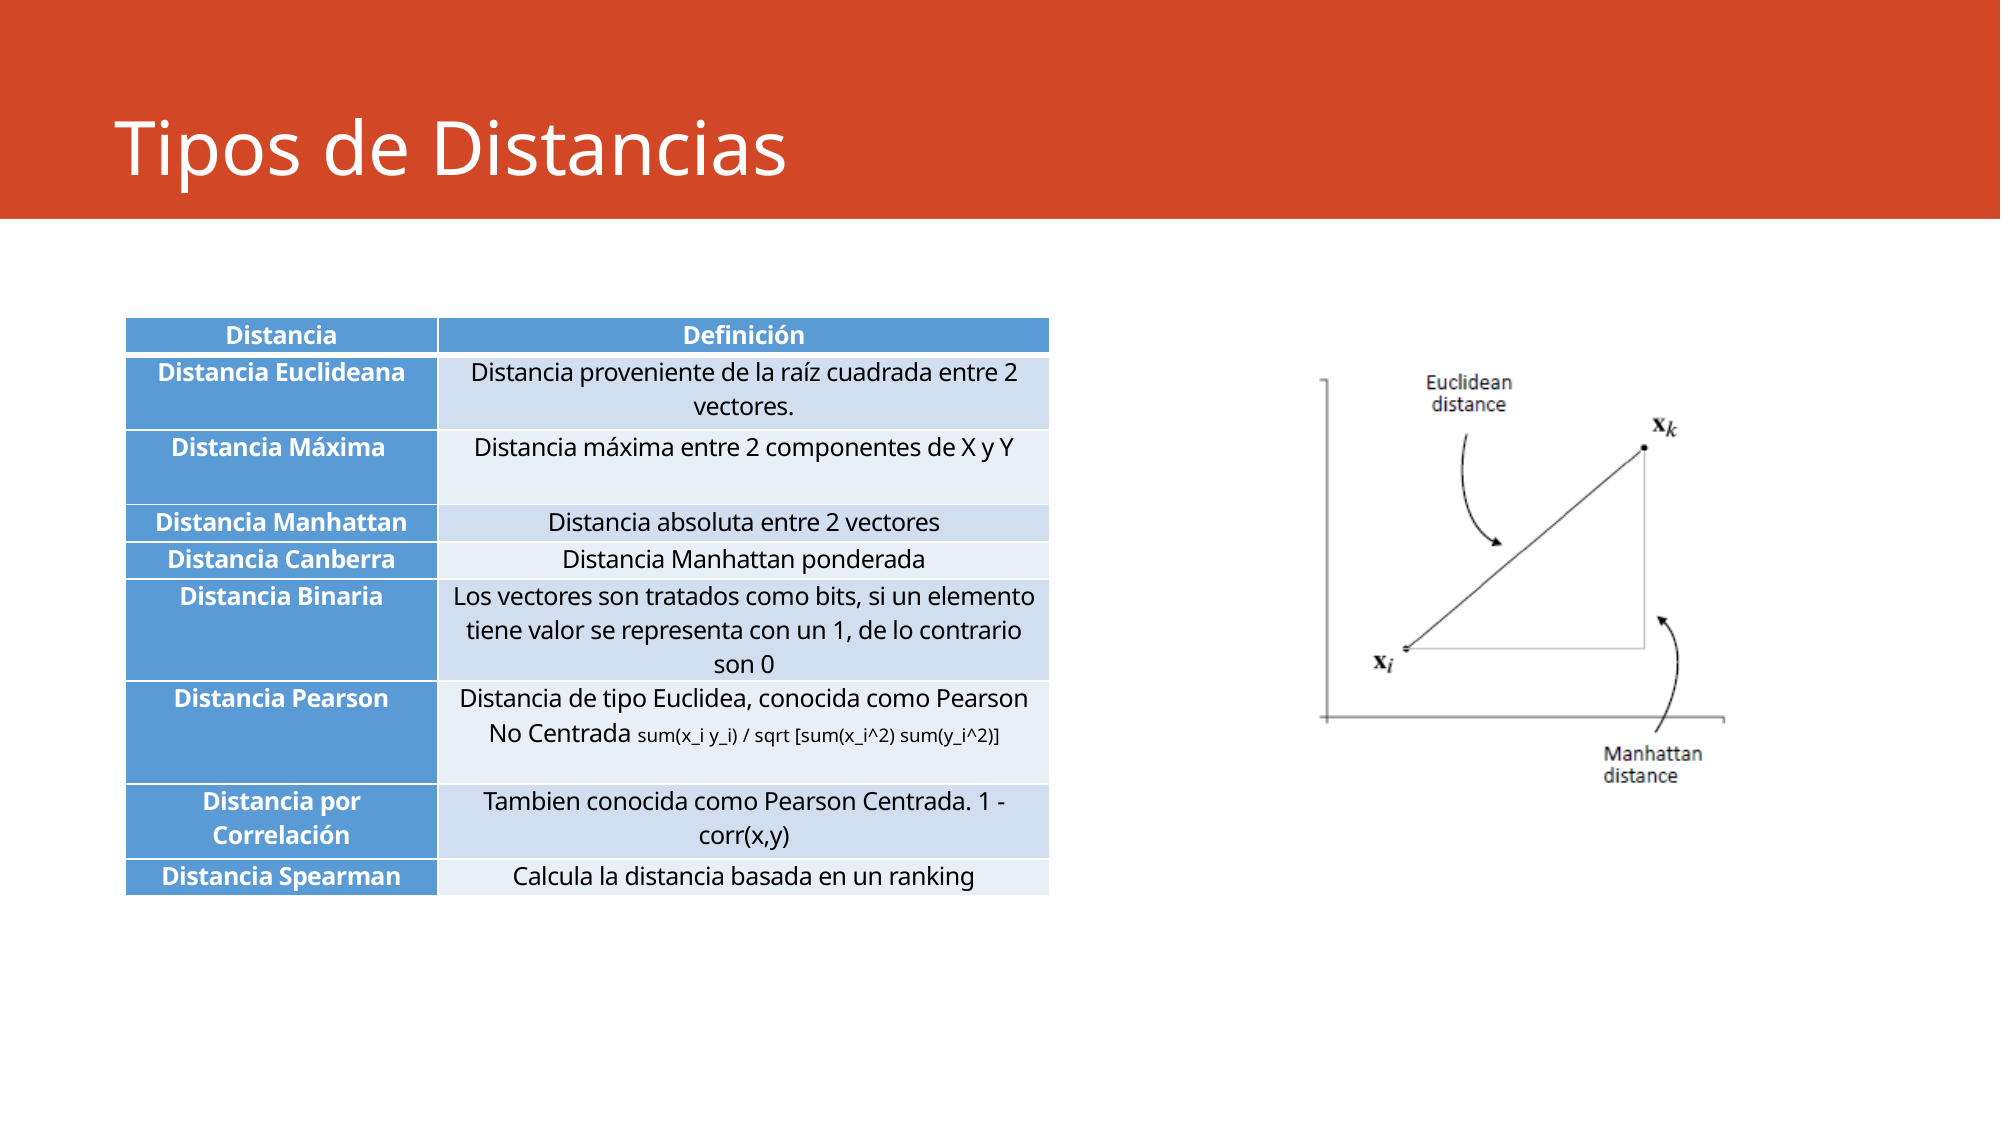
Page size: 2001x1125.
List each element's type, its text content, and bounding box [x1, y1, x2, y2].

table_cell Distancia Binaria [126, 580, 437, 680]
table_cell Calcula la distancia basada en un ranking [439, 860, 1049, 895]
table_cell Tambien conocida como Pearson Centrada. 1 - corr(x,y) [439, 785, 1049, 858]
table_cell Distancia Manhattan ponderada [439, 543, 1049, 578]
table_cell Distancia absoluta entre 2 vectores [439, 505, 1049, 541]
table_cell Distancia máxima entre 2 componentes de X y Y [439, 431, 1049, 504]
table_cell Distancia Spearman [126, 860, 437, 895]
table_cell Distancia Pearson [126, 682, 437, 783]
table_cell Distancia Manhattan [126, 505, 437, 541]
table_cell Distancia Máxima [126, 431, 437, 504]
title Tipos de Distancias [99, 0, 1863, 199]
table_cell Distancia por Correlación [126, 785, 437, 858]
table_cell Distancia proveniente de la raíz cuadrada entre 2 vectores. [439, 358, 1049, 429]
table_header Distancia [126, 318, 437, 352]
table_cell Distancia de tipo Euclidea, conocida como Pearson No Centrada sum(x_i y_i) / sqrt [sum(x_i^2) sum(y_i^2)] [439, 682, 1049, 783]
table_header Definición [439, 318, 1049, 352]
table_cell Distancia Euclideana [126, 358, 437, 429]
picture [1304, 352, 1785, 819]
table_cell Los vectores son tratados como bits, si un elemento tiene valor se representa con un 1, de lo contrario son 0 [439, 580, 1049, 680]
table_cell Distancia Canberra [126, 543, 437, 578]
